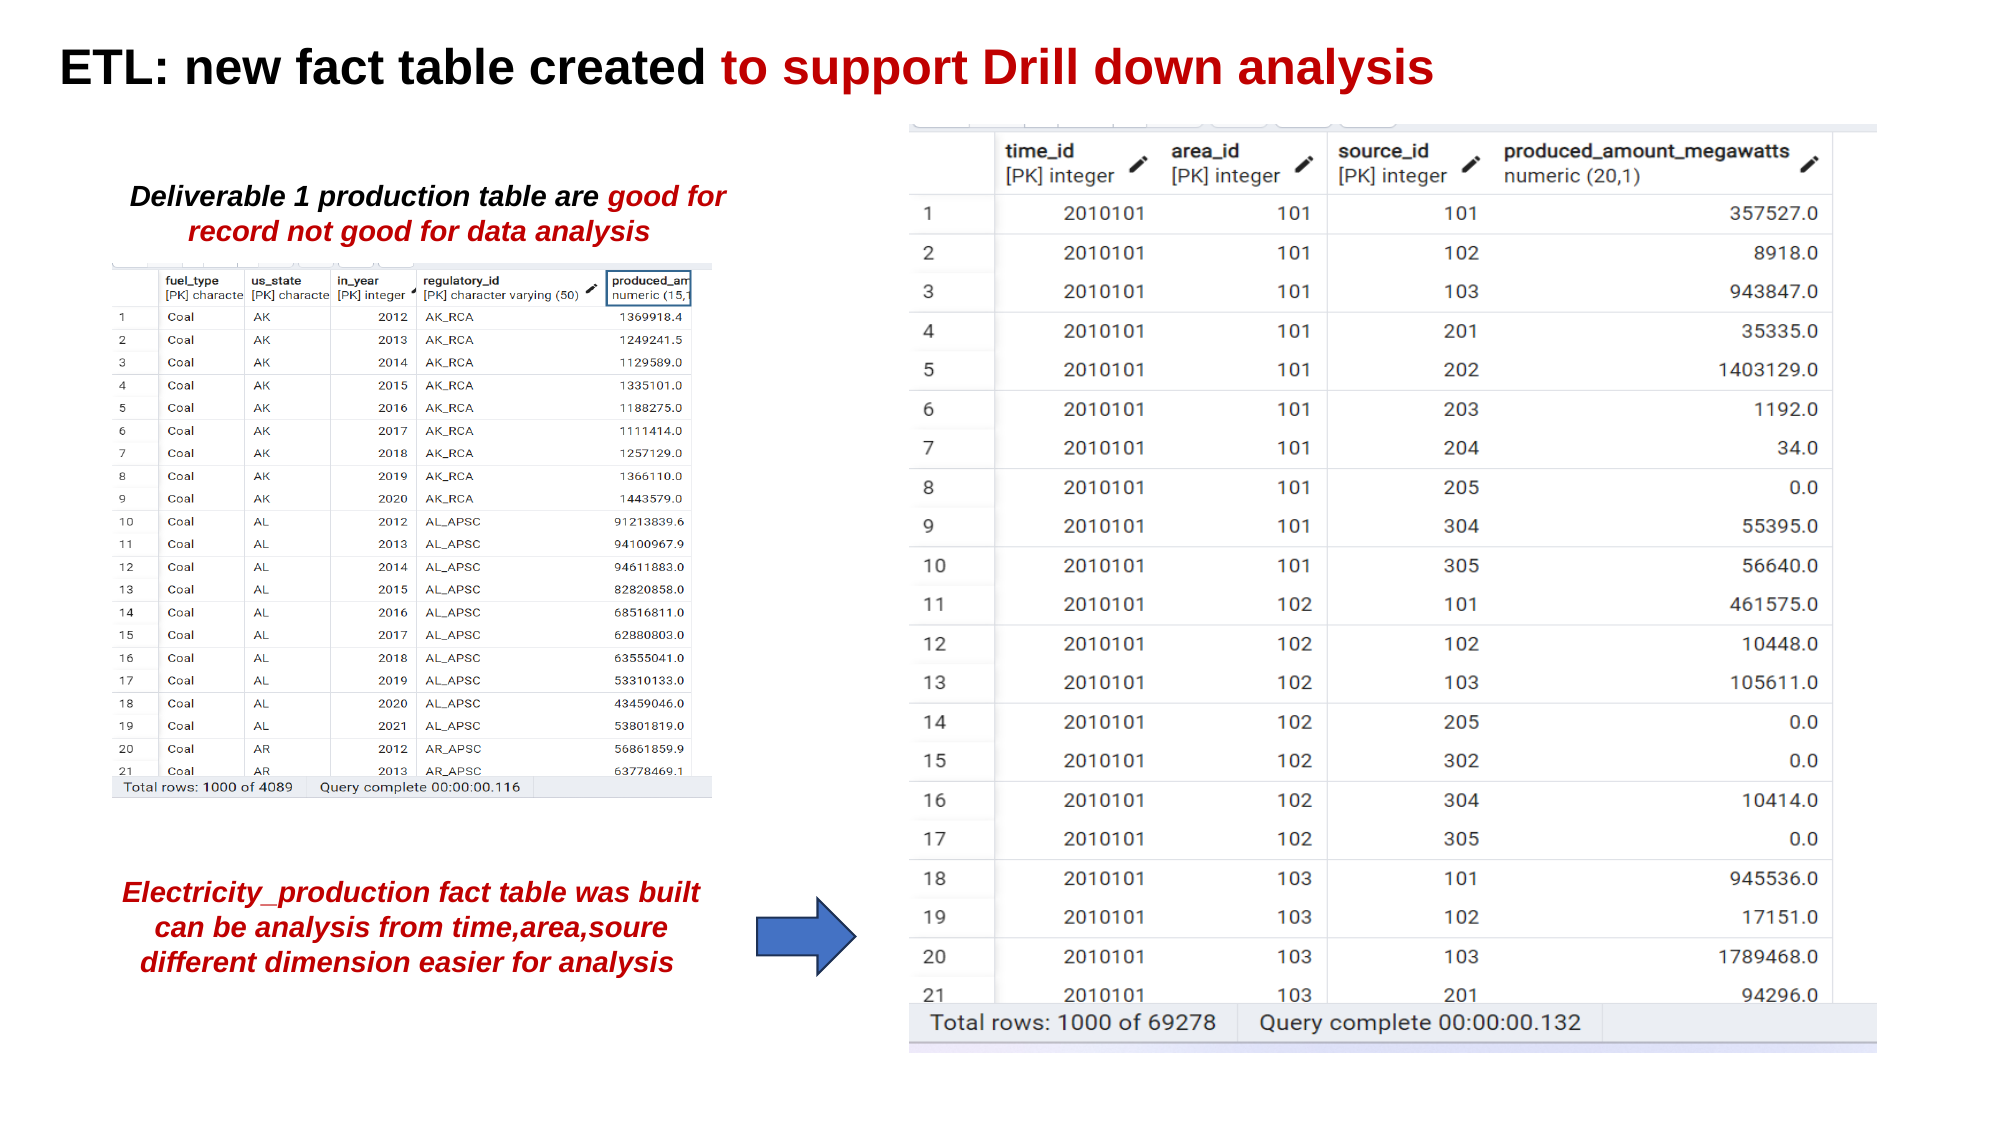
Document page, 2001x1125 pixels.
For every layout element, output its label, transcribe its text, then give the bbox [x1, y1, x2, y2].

picture [112, 263, 712, 798]
text_box Electricity_production fact table was built can be analysis from time,area,soure different dimension easier for analysis [82, 865, 741, 986]
picture [909, 124, 1877, 1053]
text_box ETL: new fact table created to support Drill down analysis [44, 27, 2000, 102]
text_box Deliverable 1 production table are good for record not good for data analysis [98, 169, 758, 255]
text_box [756, 896, 857, 977]
